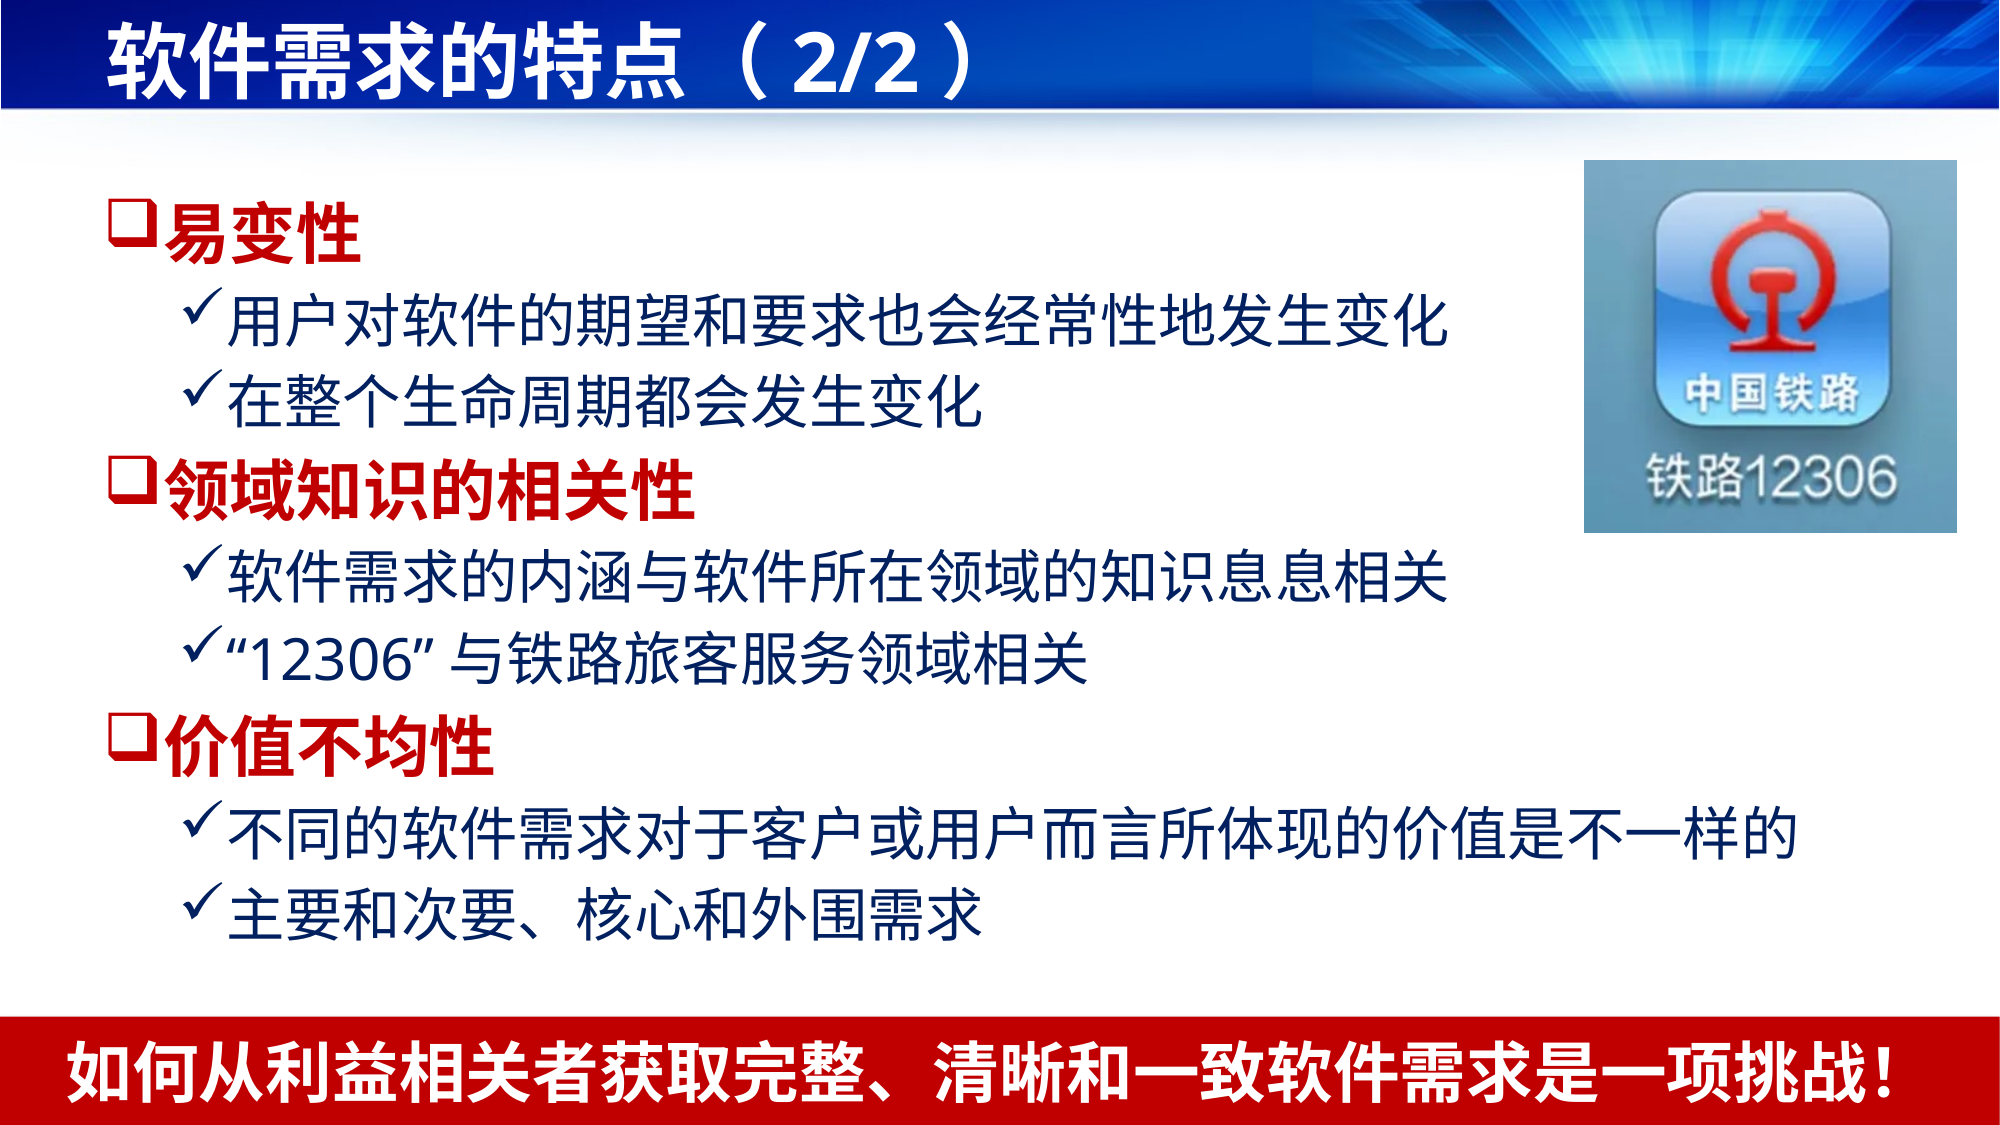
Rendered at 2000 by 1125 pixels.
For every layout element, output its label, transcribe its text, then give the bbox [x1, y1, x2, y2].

text_box 如何从利益相关者获取完整、清晰和一致软件需求是一项挑战！ [0, 1016, 2000, 1125]
title 软件需求的特点（2/2） [90, 1, 1880, 118]
picture [1, 0, 1999, 1016]
list 易变性 用户对软件的期望和要求也会经常性地发生变化 在整个生命周期都会发生变化 领域知识的相关性 软件需求的内涵与软件所在领域的知识息息相关 “12306”与铁路旅客服务领域相关 价值不均性 不同的软件需求对于客户或用户而言所体现的价值是不一样的 主要和次要、核心和外围需求 [88, 184, 1880, 1012]
